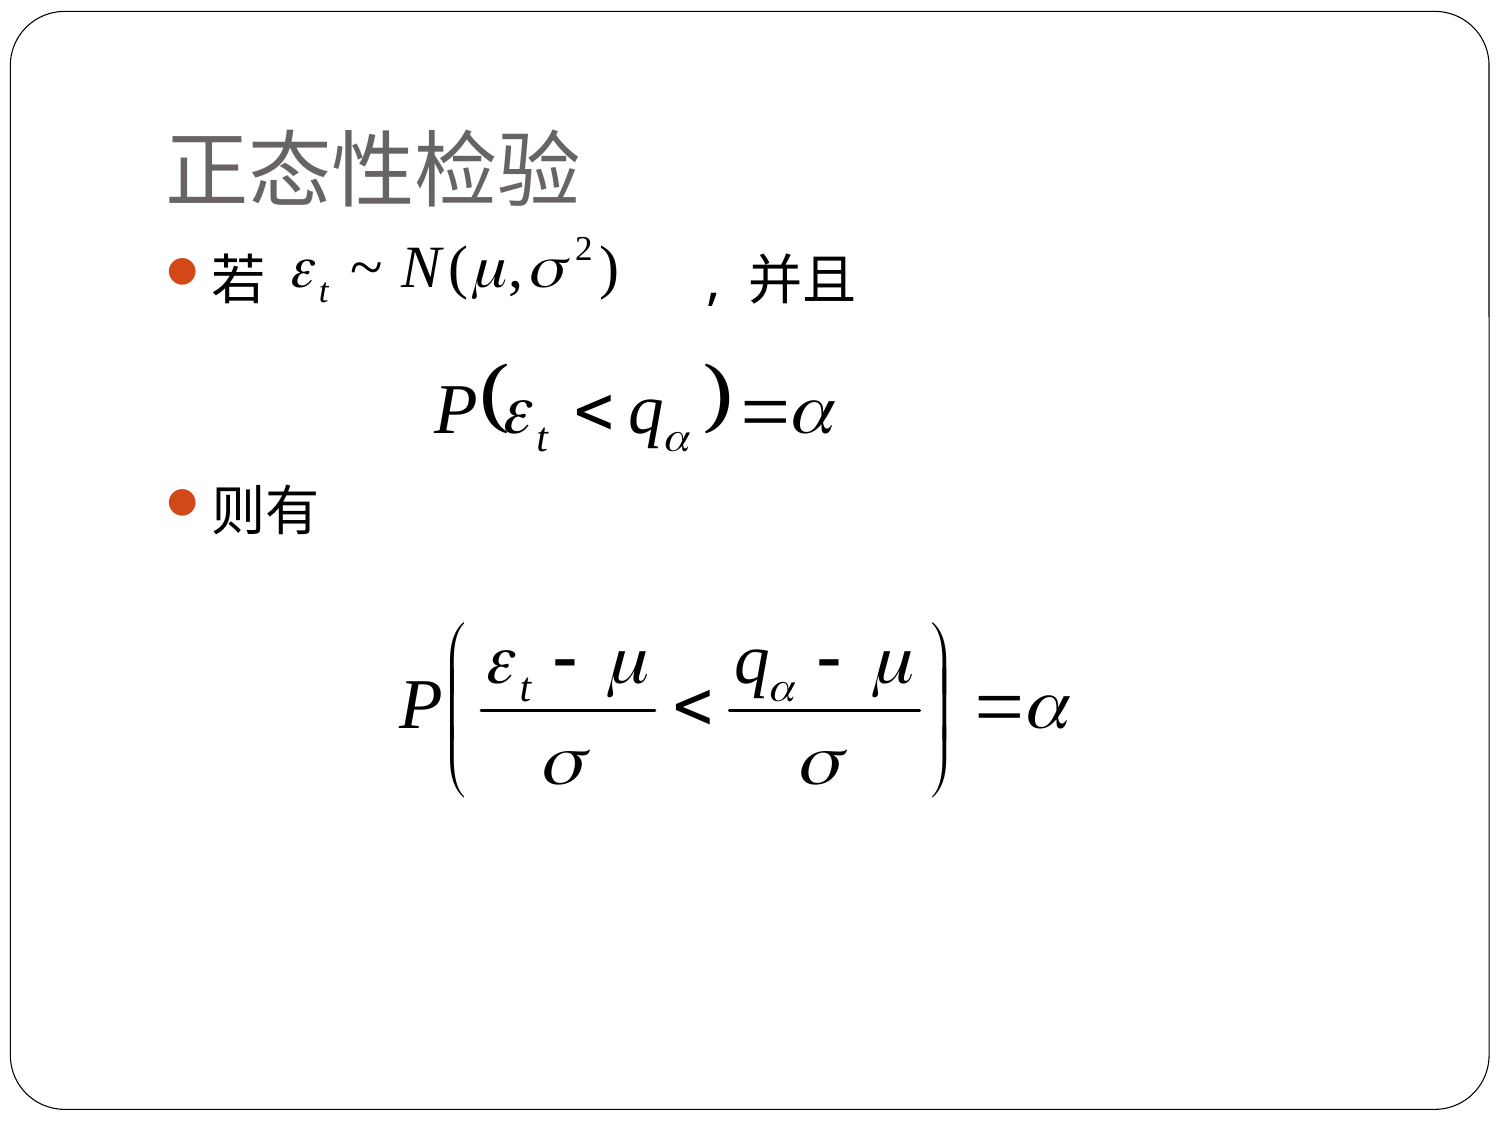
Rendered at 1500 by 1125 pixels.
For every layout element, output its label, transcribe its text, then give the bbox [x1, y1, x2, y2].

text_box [421, 361, 856, 469]
text_box 若 , 并且 则有 [149, 237, 1425, 988]
text_box 正态性检验 [149, 45, 1425, 233]
